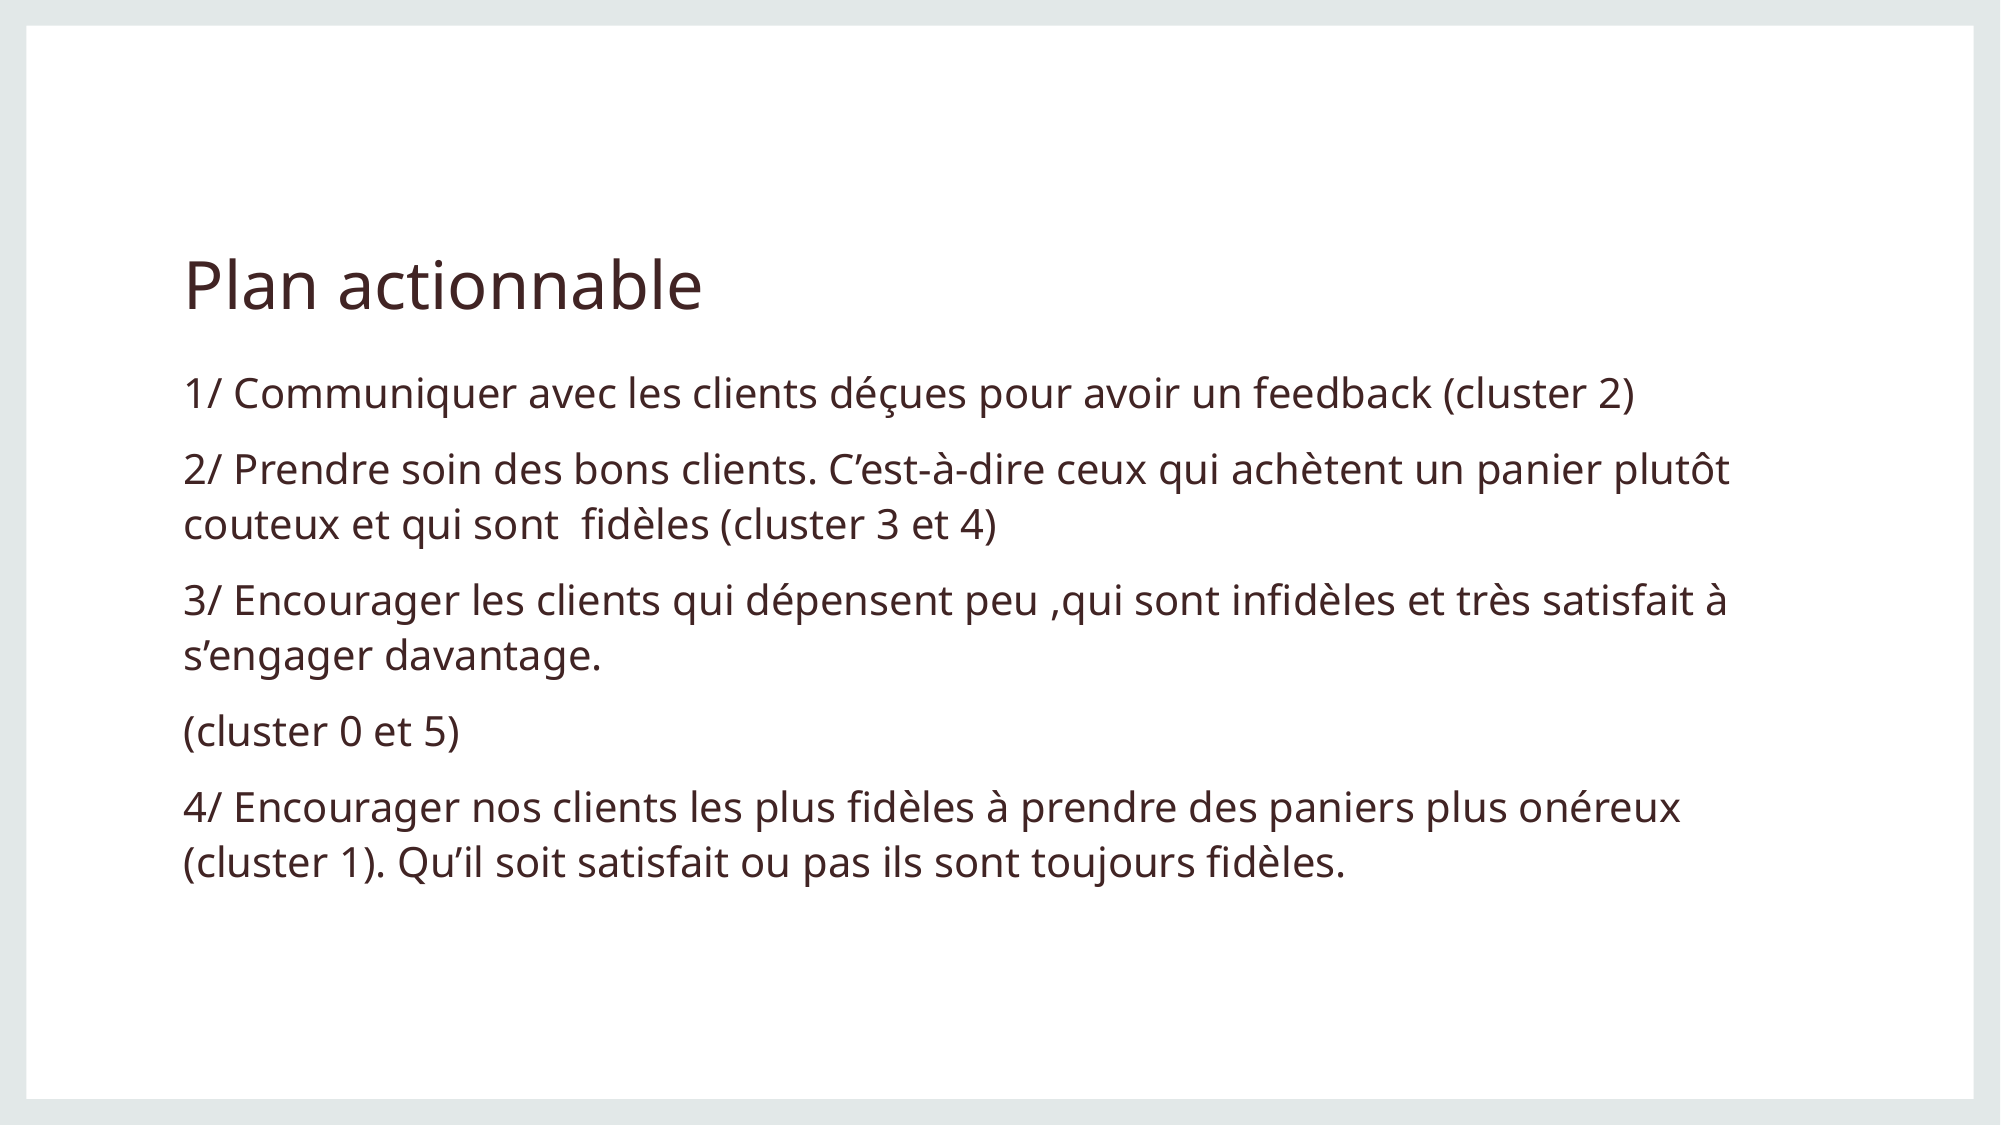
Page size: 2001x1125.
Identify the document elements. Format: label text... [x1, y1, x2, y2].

list 1/ Communiquer avec les clients déçues pour avoir un feedback (cluster 2) 2/ Prendre soin des bons clients. C’est-à-dire ceux qui achètent un panier plutôt couteux et qui sont fidèles (cluster 3 et 4) 3/ Encourager les clients qui dépensent peu ,qui sont infidèles et très satisfait à s’engager davantage. (cluster 0 et 5) 4/ Encourager nos clients les plus fidèles à prendre des paniers plus onéreux (cluster 1). Qu’il soit satisfait ou pas ils sont toujours fidèles. [168, 354, 1832, 1006]
title Plan actionnable [168, 118, 1832, 331]
